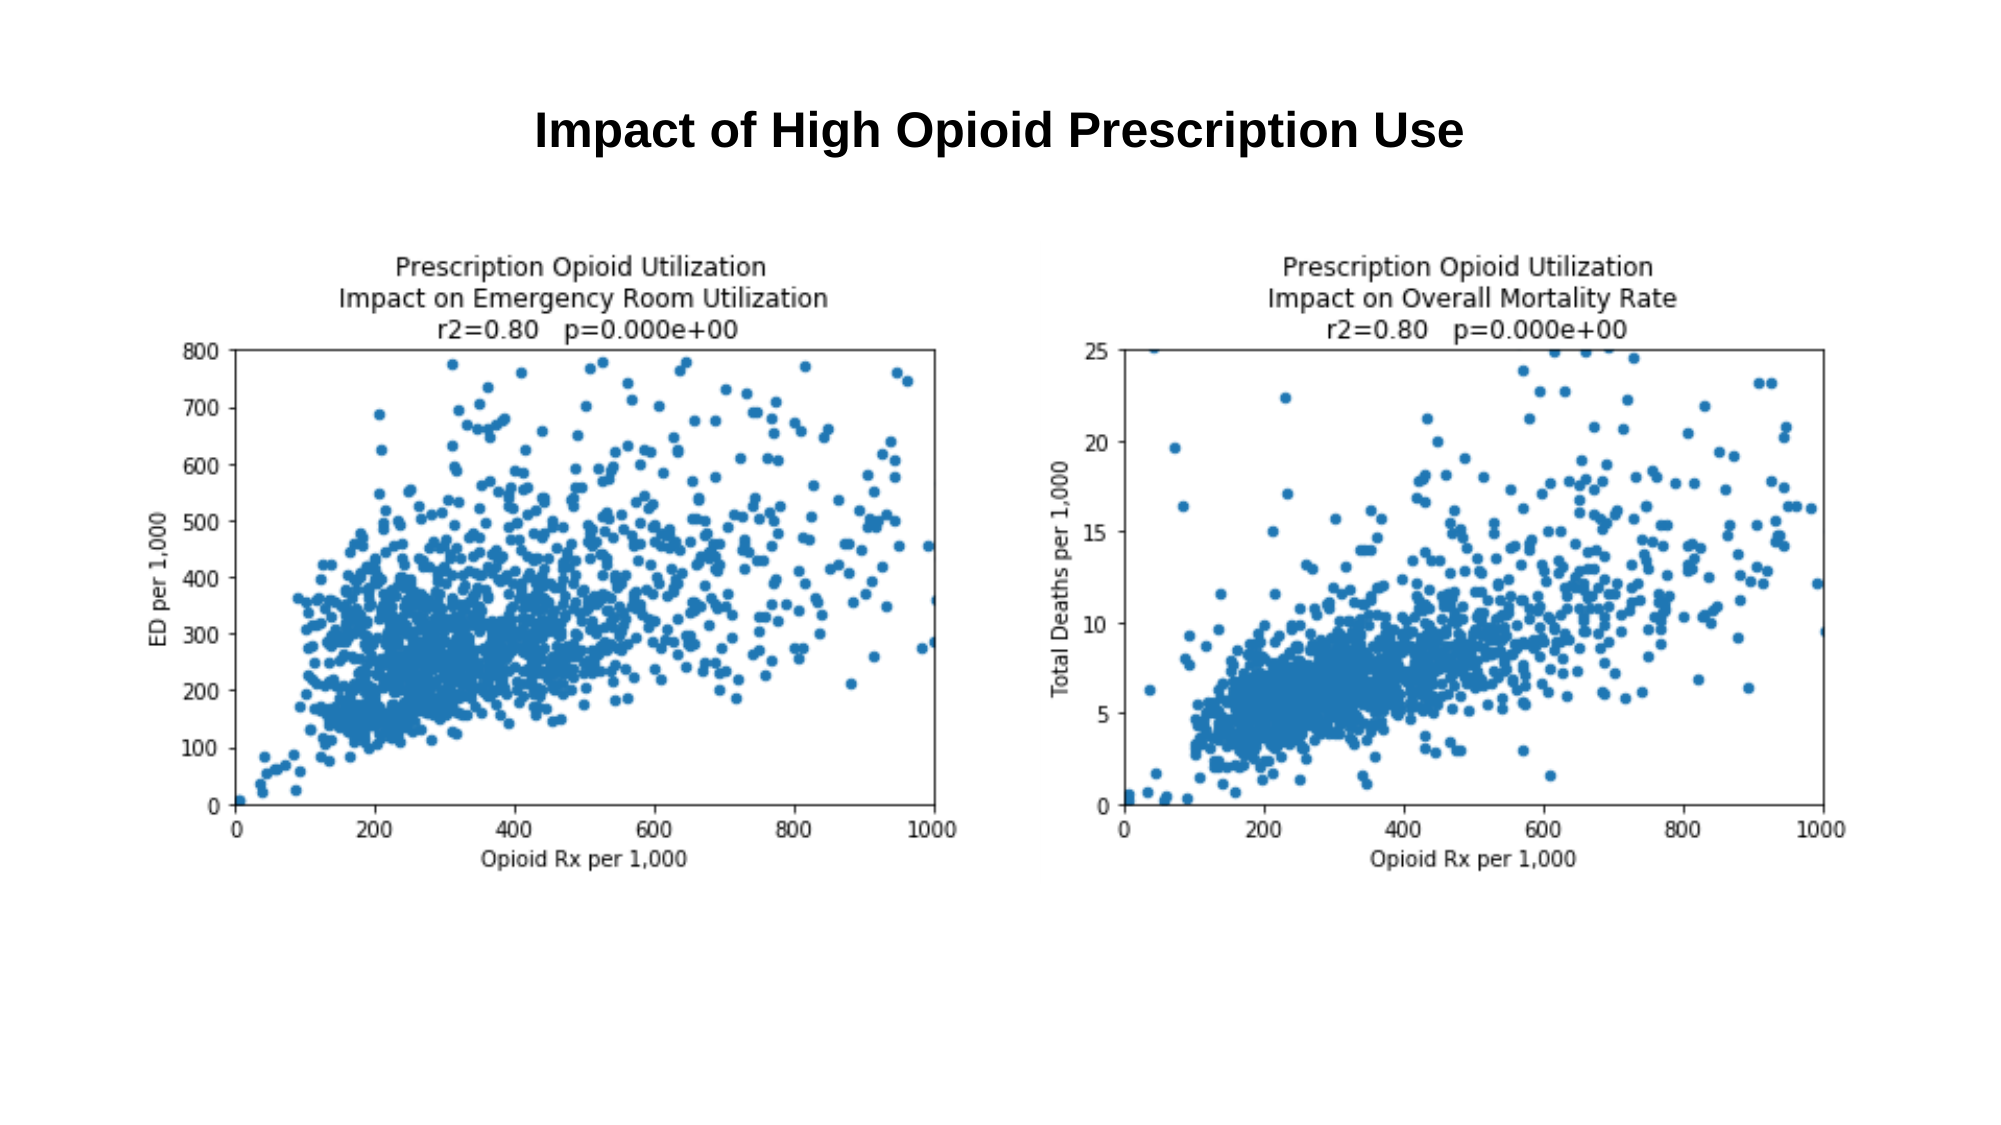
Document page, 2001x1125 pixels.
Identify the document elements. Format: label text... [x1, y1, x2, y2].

picture [1039, 241, 1863, 884]
title Impact of High Opioid Prescription Use [137, 22, 1863, 240]
picture [137, 241, 974, 884]
